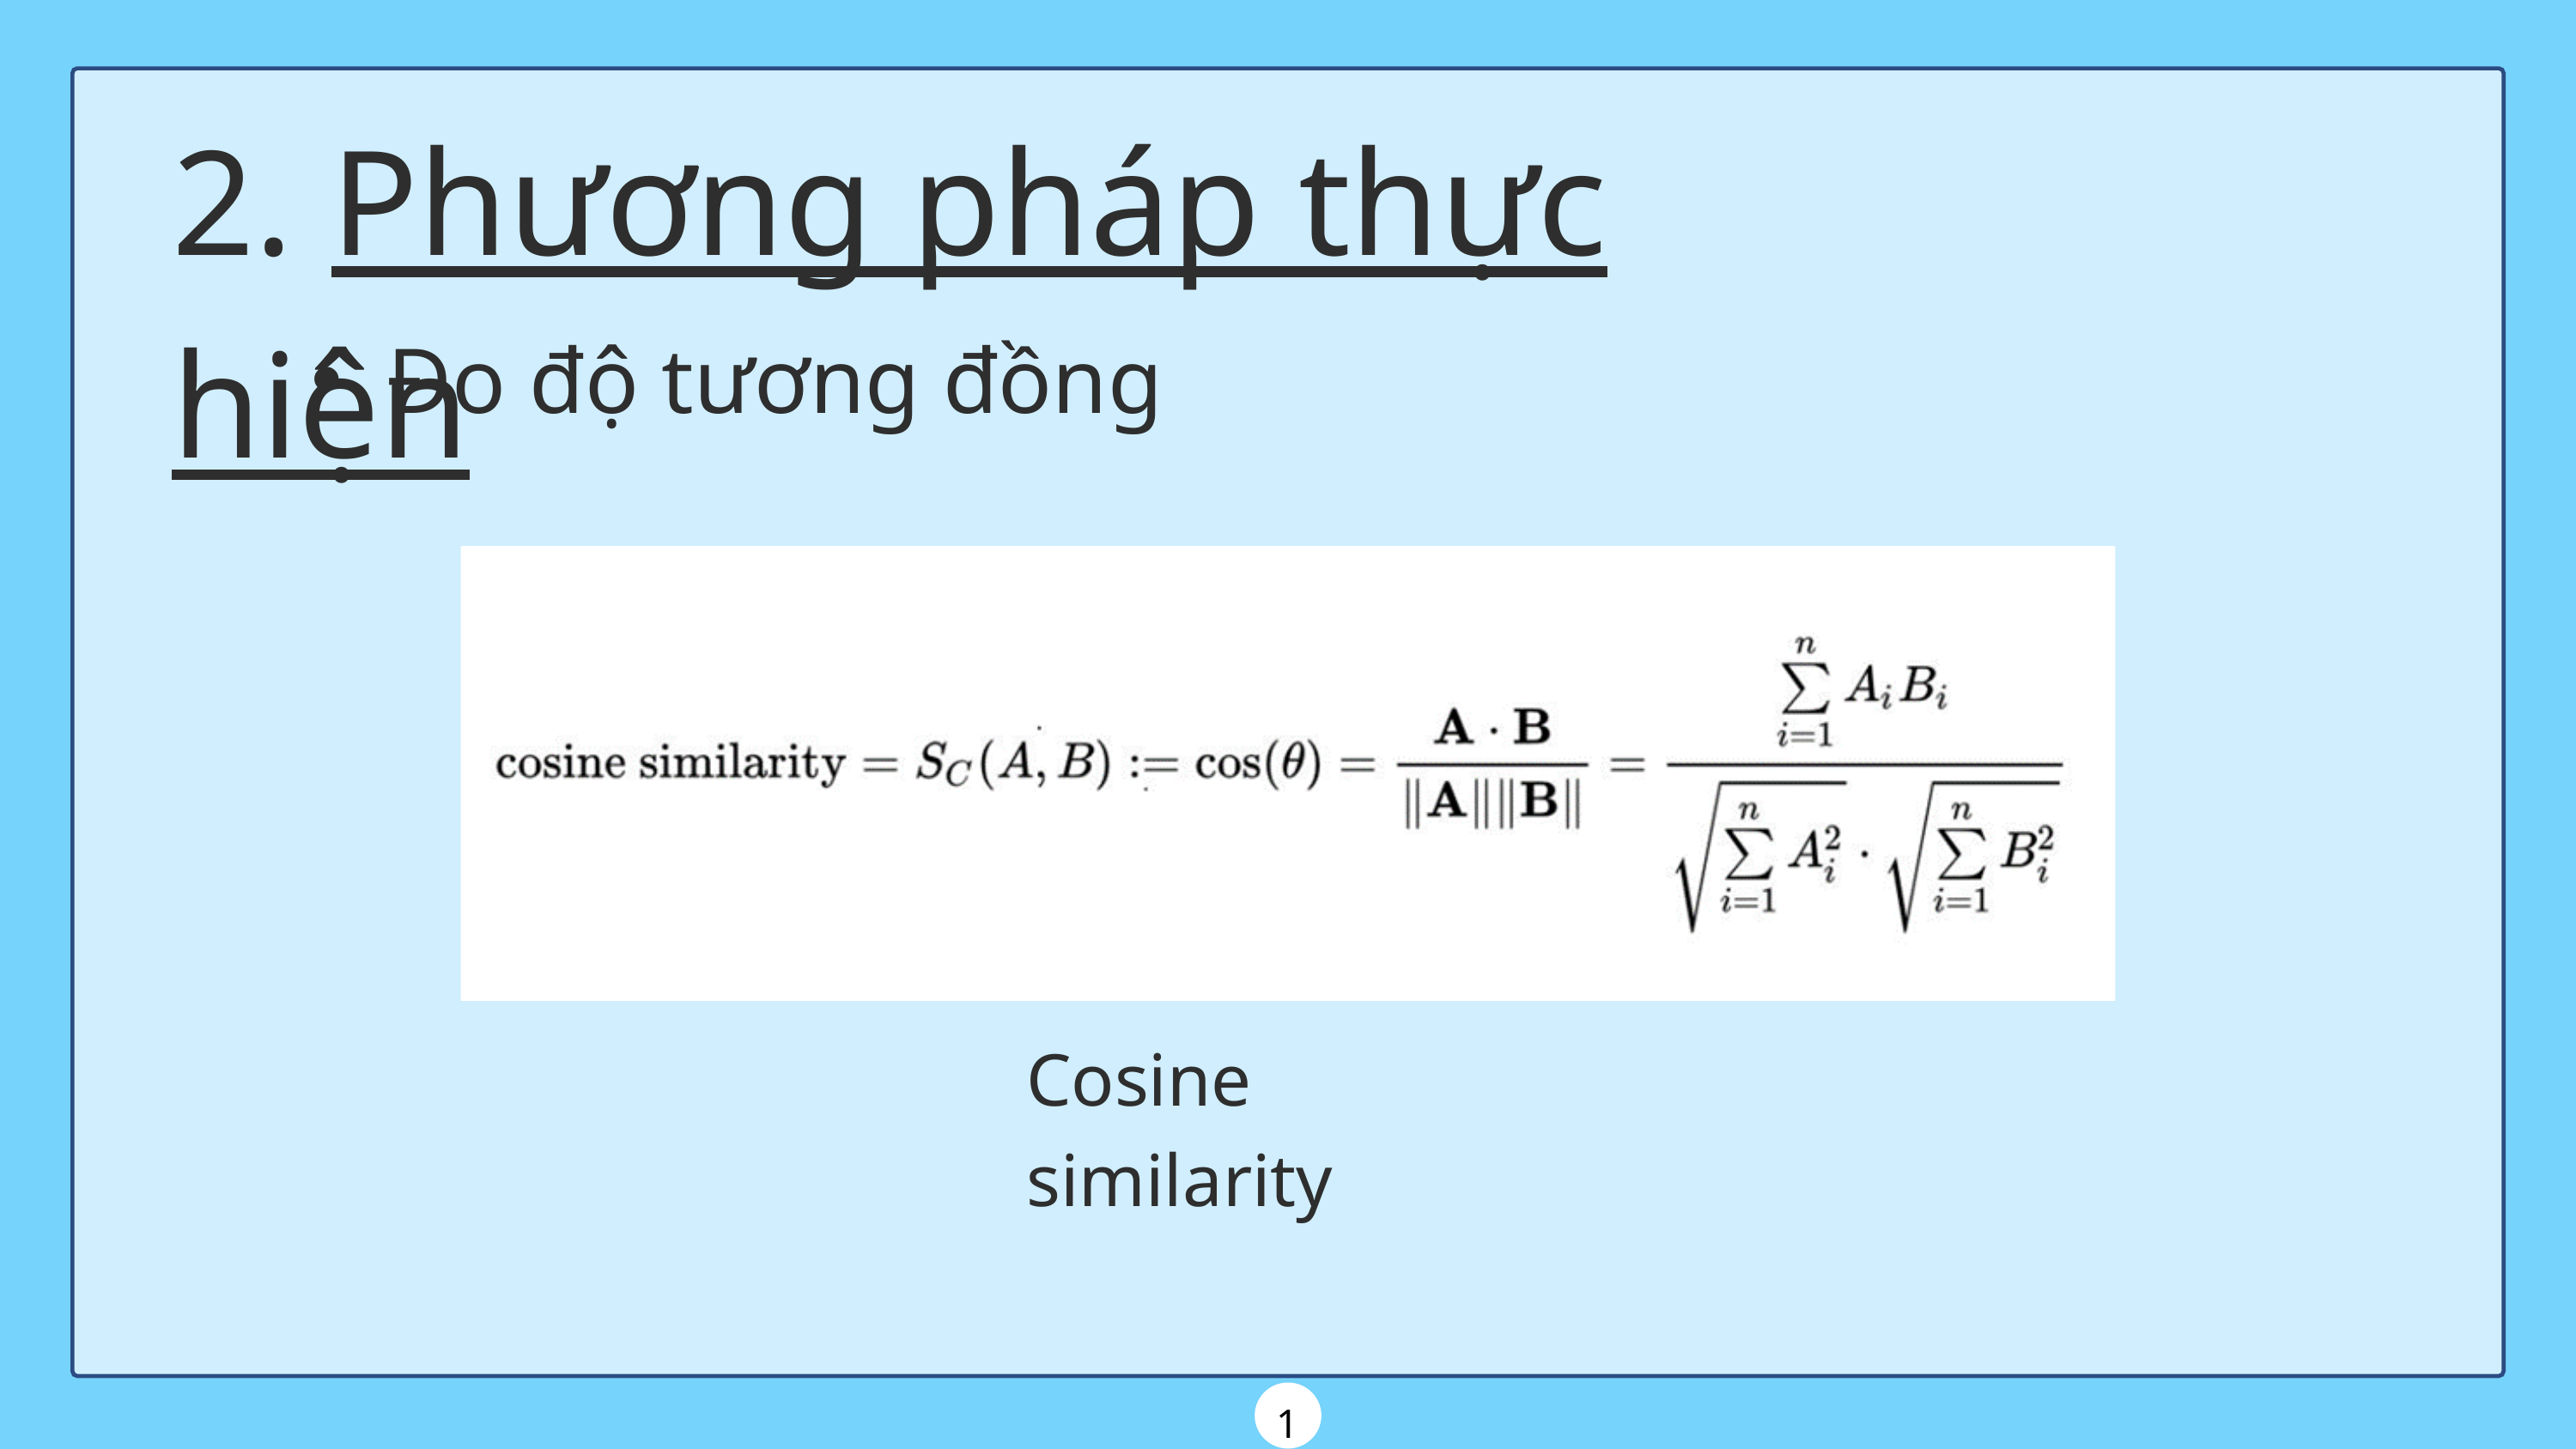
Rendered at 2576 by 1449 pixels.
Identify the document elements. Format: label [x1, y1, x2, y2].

text_box [1254, 1382, 1322, 1449]
text_box [72, 68, 2504, 1377]
